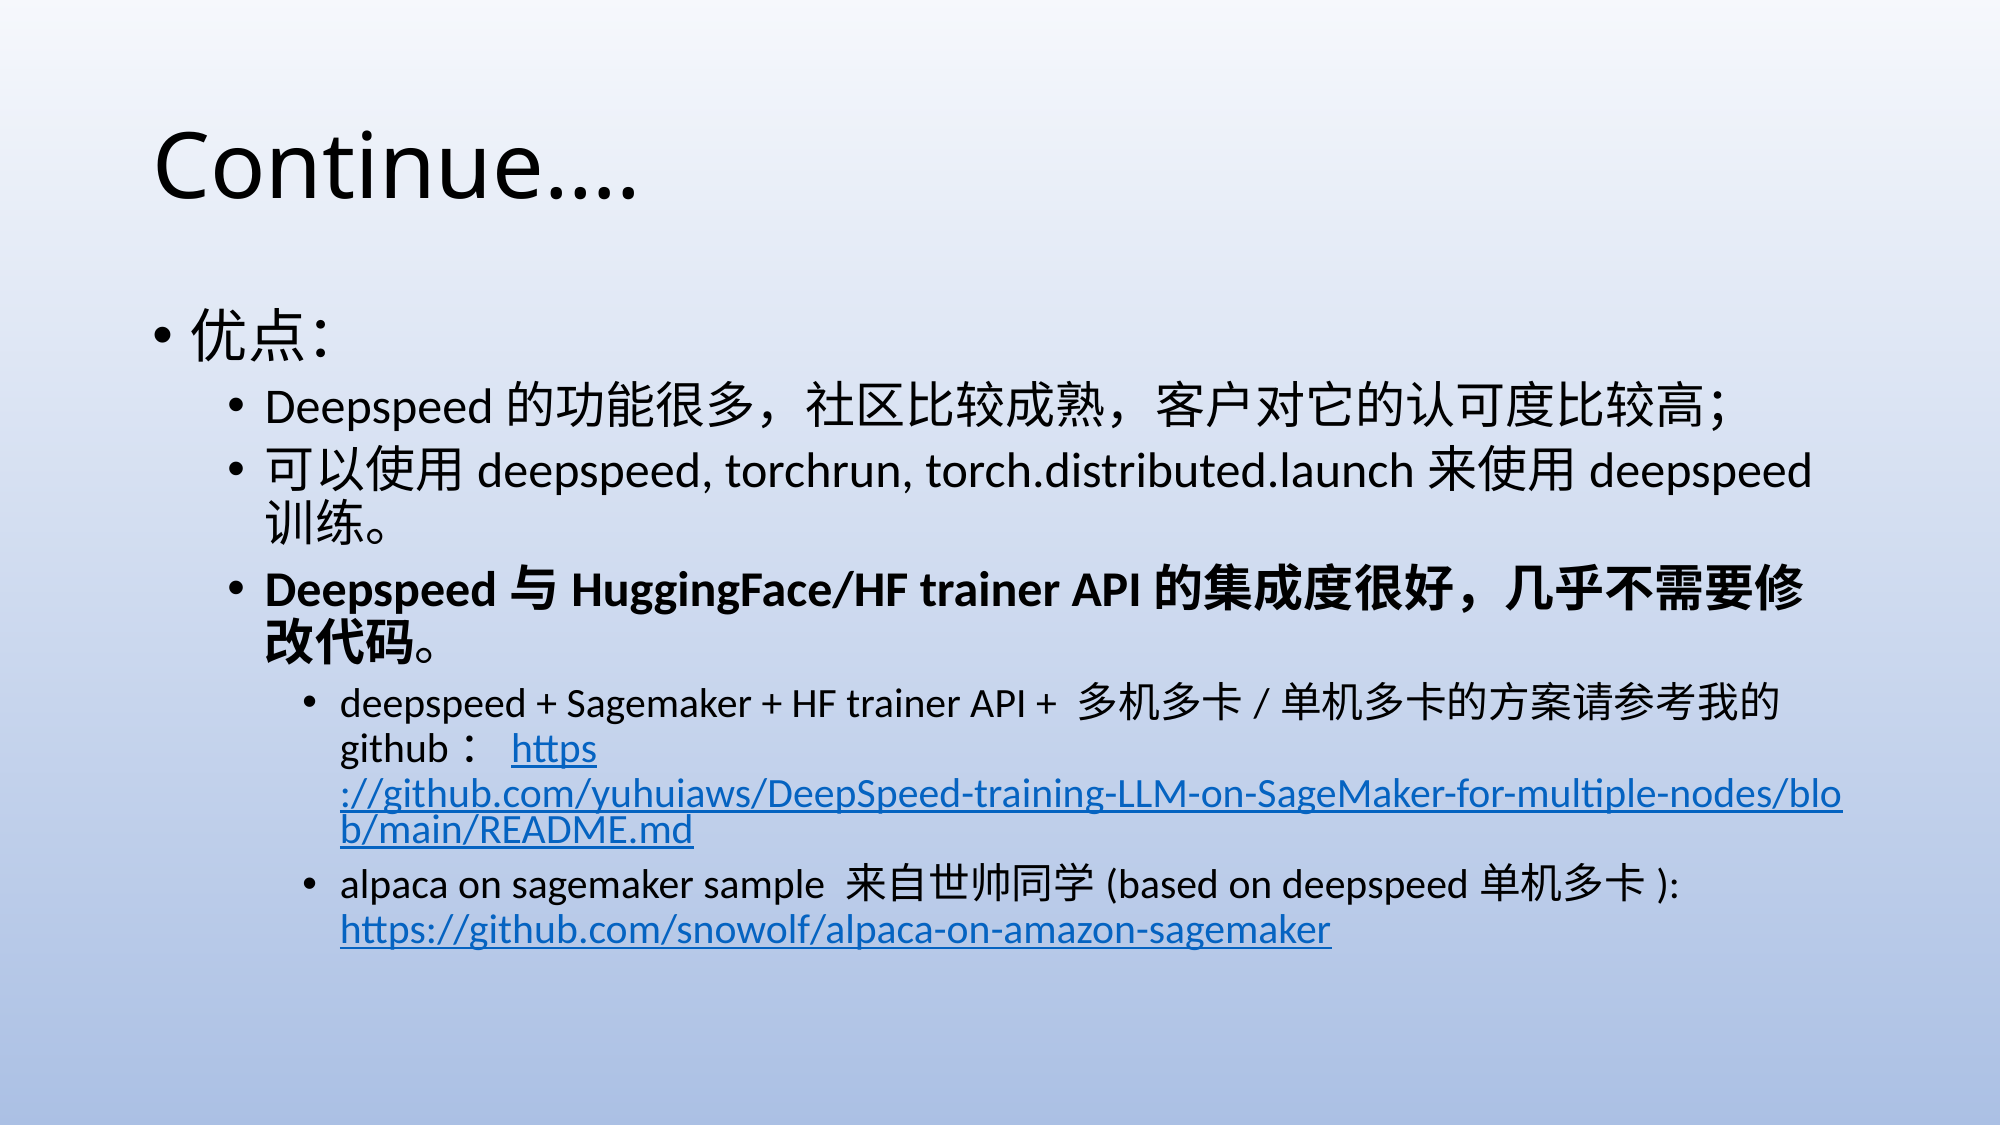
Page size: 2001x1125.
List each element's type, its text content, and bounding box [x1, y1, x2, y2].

title Continue…. [137, 59, 1863, 278]
list 优点： Deepspeed的功能很多，社区比较成熟，客户对它的认可度比较高； 可以使用deepspeed, torchrun, torch.distributed.launch来使用deepspeed训练。 Deepspeed与HuggingFace/HF trainer API的集成度很好，几乎不需要修改代码。 deepspeed + Sagemaker + HF trainer API + 多机多卡/单机多卡的方案请参考我的github：https://github.com/yuhuiaws/DeepSpeed-training-LLM-on-SageMaker-for-multiple-nodes/blob/main/README.md alpaca on sagemaker sample 来自世帅同学(based on deepspeed单机多卡): https://github.com/snowolf/alpaca-on-amazon-sagemaker [137, 299, 1863, 1014]
